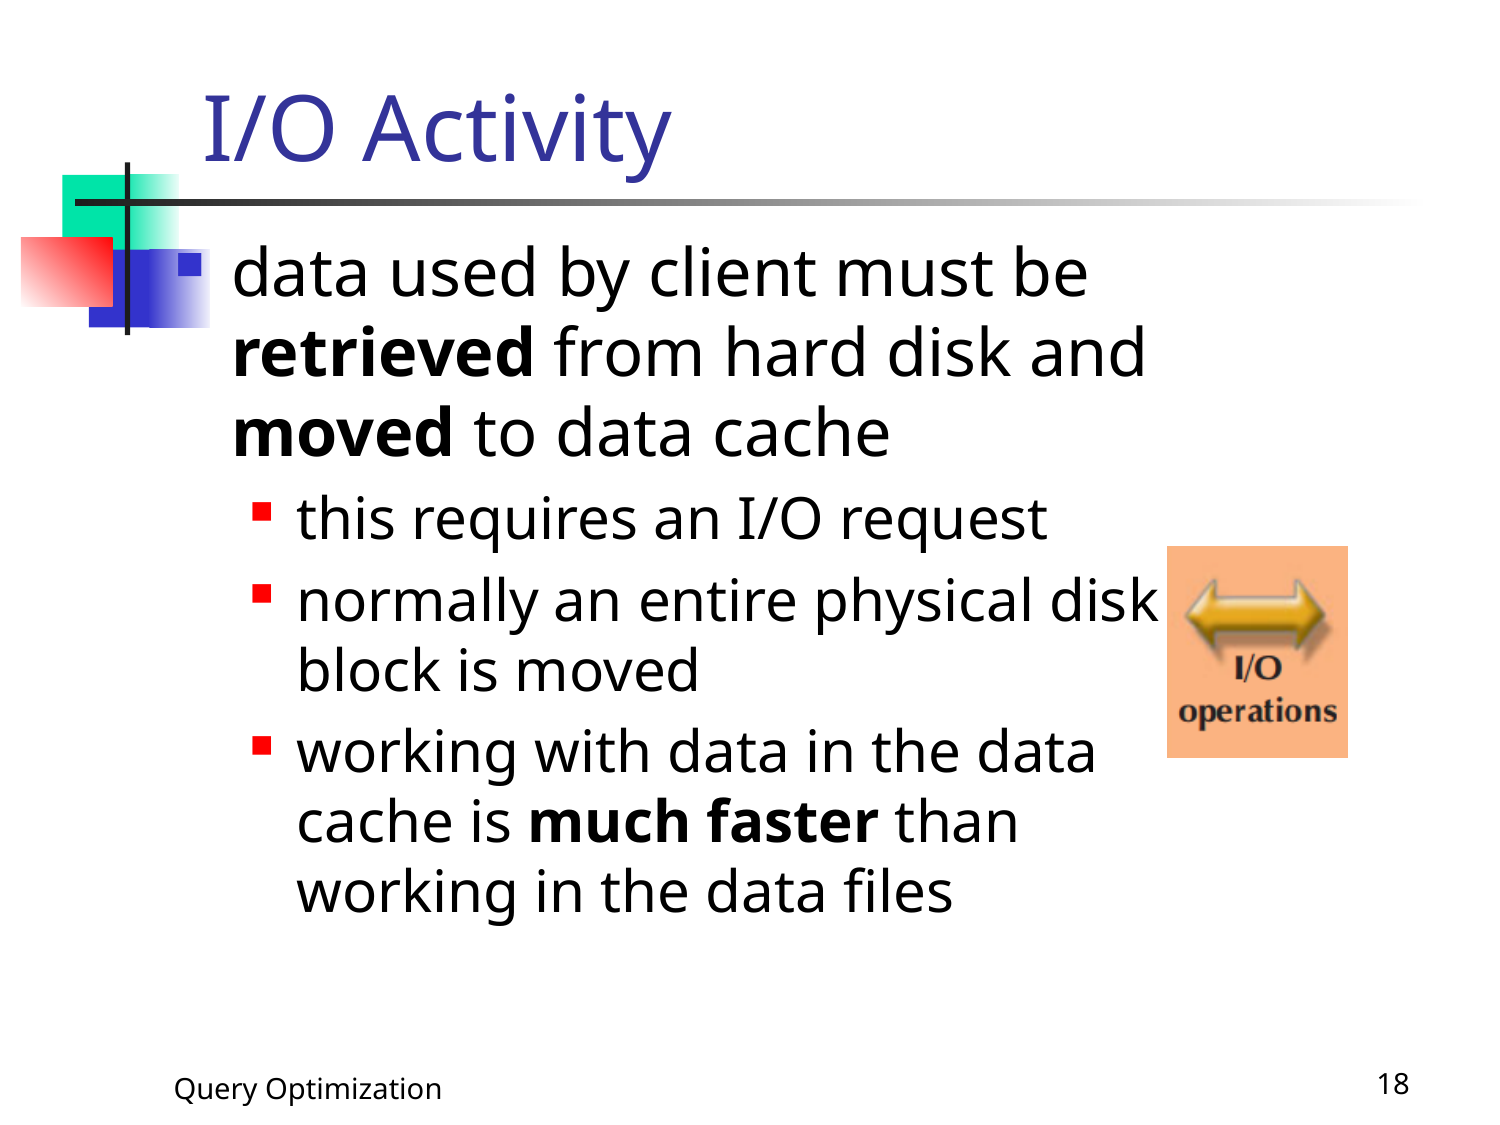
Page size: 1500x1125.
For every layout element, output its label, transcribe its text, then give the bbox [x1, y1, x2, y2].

picture [1167, 546, 1348, 759]
slide_number 18 [1112, 1037, 1426, 1113]
footer Query Optimization [158, 1037, 634, 1113]
list data used by client must be retrieved from hard disk and moved to data cache this requires an I/O request normally an entire physical disk block is moved working with data in the data cache is much faster than working in the data files [159, 221, 1203, 979]
title I/O Activity [187, 0, 1467, 188]
